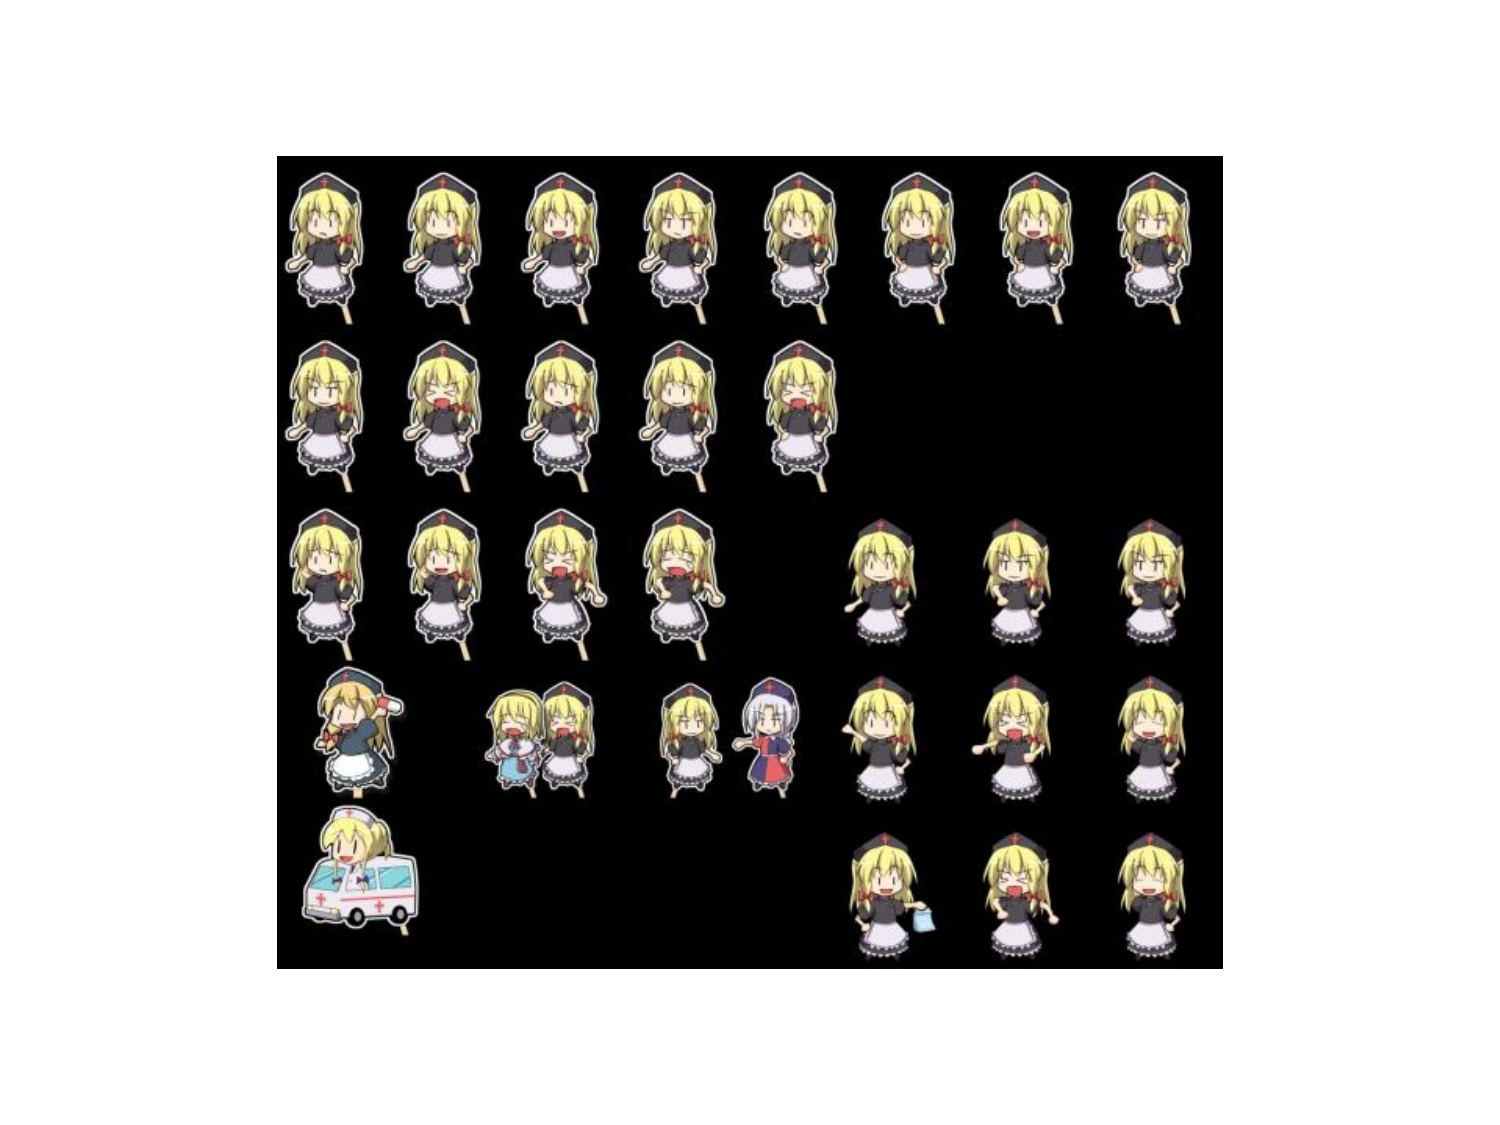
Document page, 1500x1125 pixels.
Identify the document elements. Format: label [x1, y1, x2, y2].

picture [277, 155, 1223, 969]
